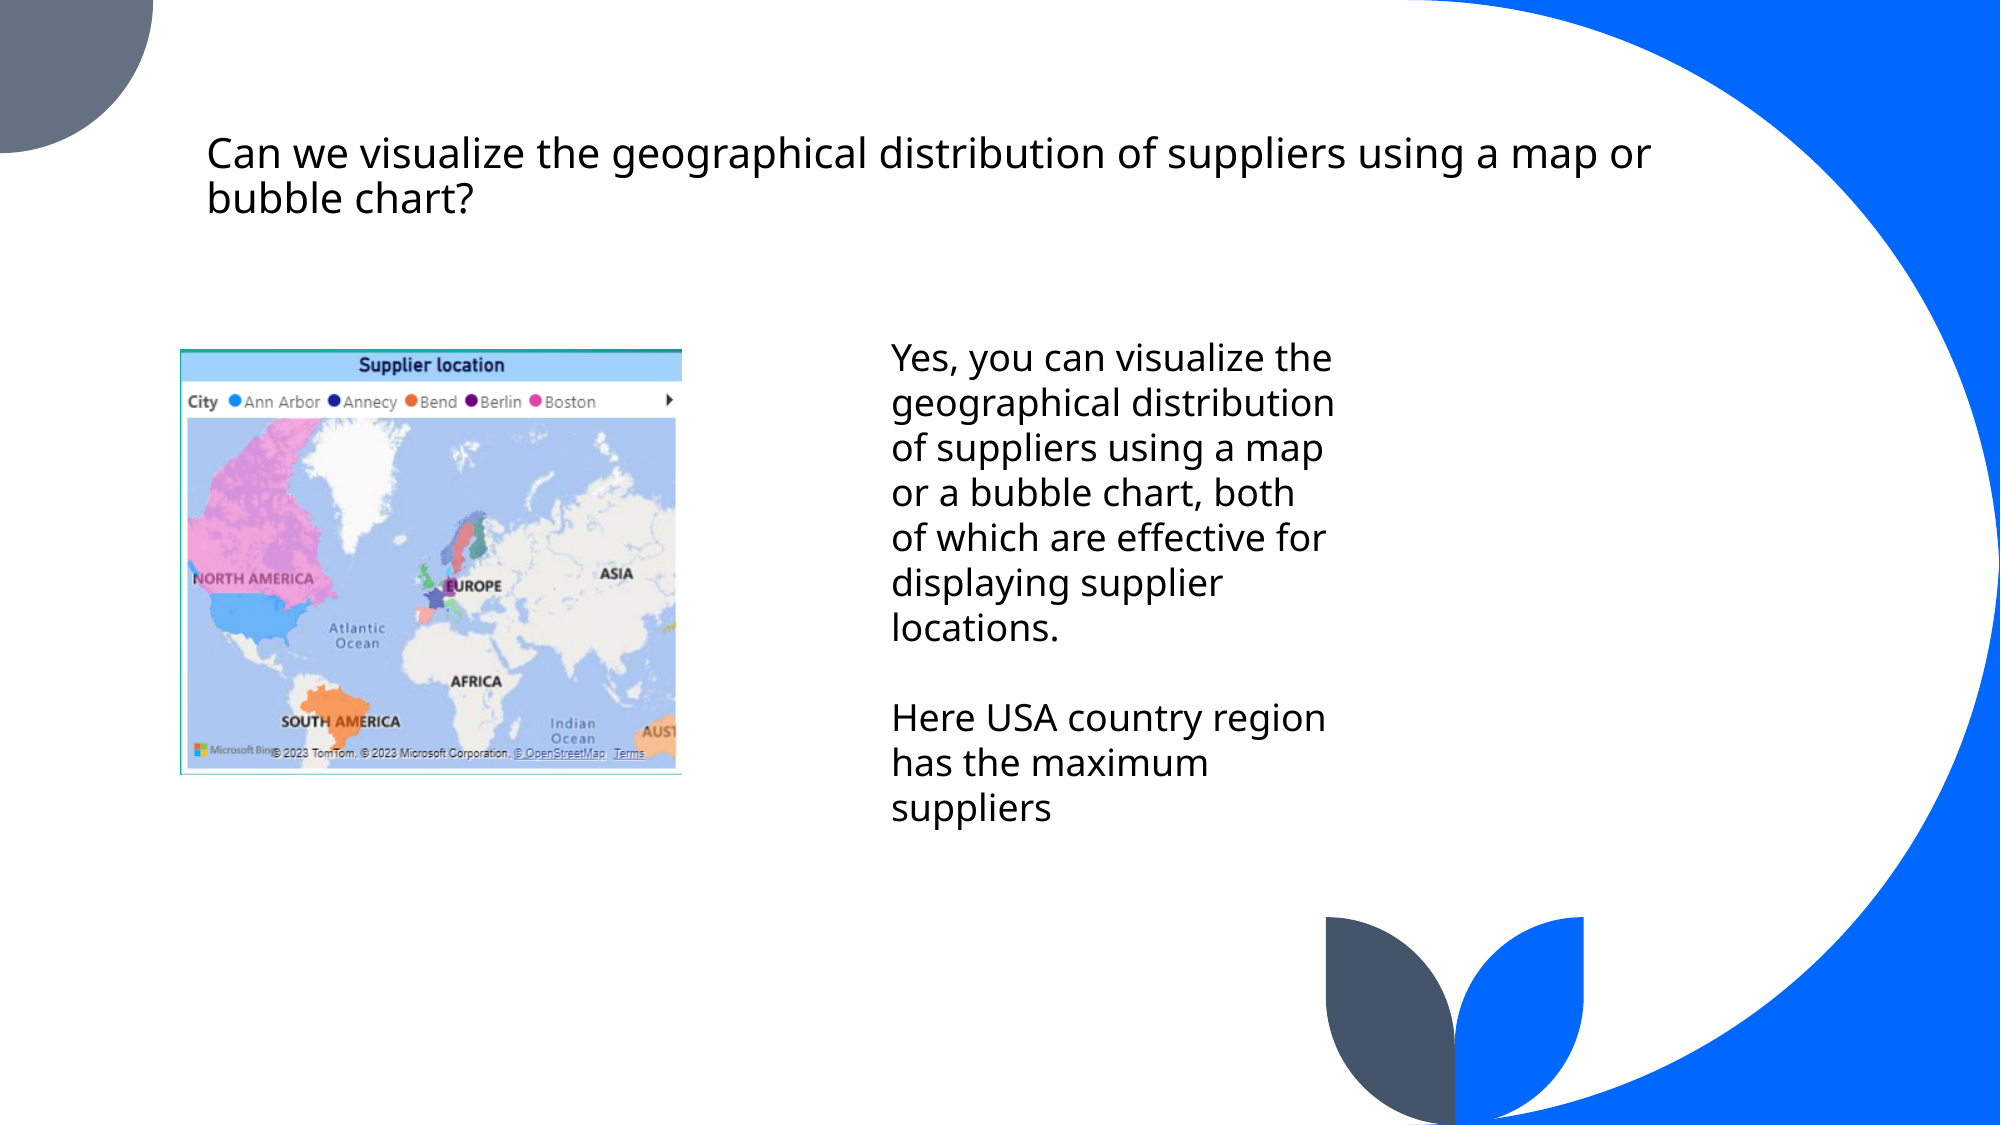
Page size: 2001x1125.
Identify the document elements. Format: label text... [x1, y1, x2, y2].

title Can we visualize the geographical distribution of suppliers using a map or bubble chart? [191, 22, 1796, 280]
text_box Yes, you can visualize the geographical distribution of suppliers using a map or a bubble chart, both of which are effective for displaying supplier locations. Here USA country region has the maximum suppliers [876, 326, 1357, 836]
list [179, 349, 682, 775]
